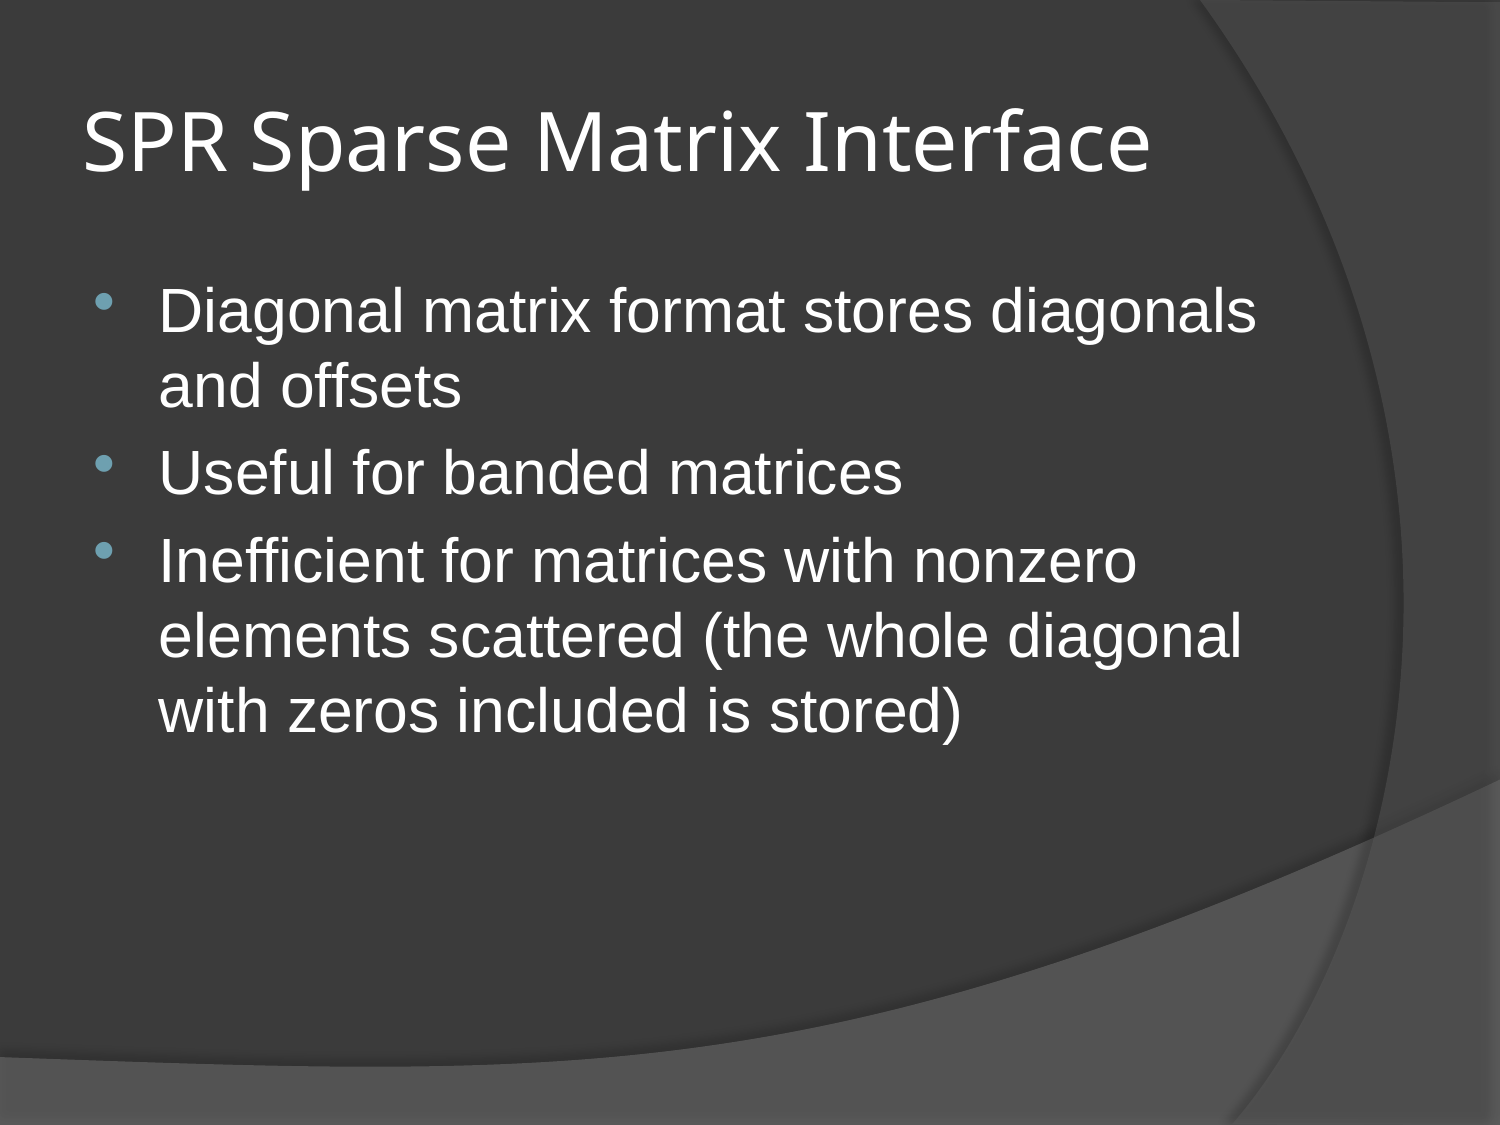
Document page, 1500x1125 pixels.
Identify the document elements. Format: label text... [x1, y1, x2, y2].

list Diagonal matrix format stores diagonals and offsets Useful for banded matrices Inefficient for matrices with nonzero elements scattered (the whole diagonal with zeros included is stored) [75, 262, 1300, 1005]
title SPR Sparse Matrix Interface [75, 45, 1300, 233]
